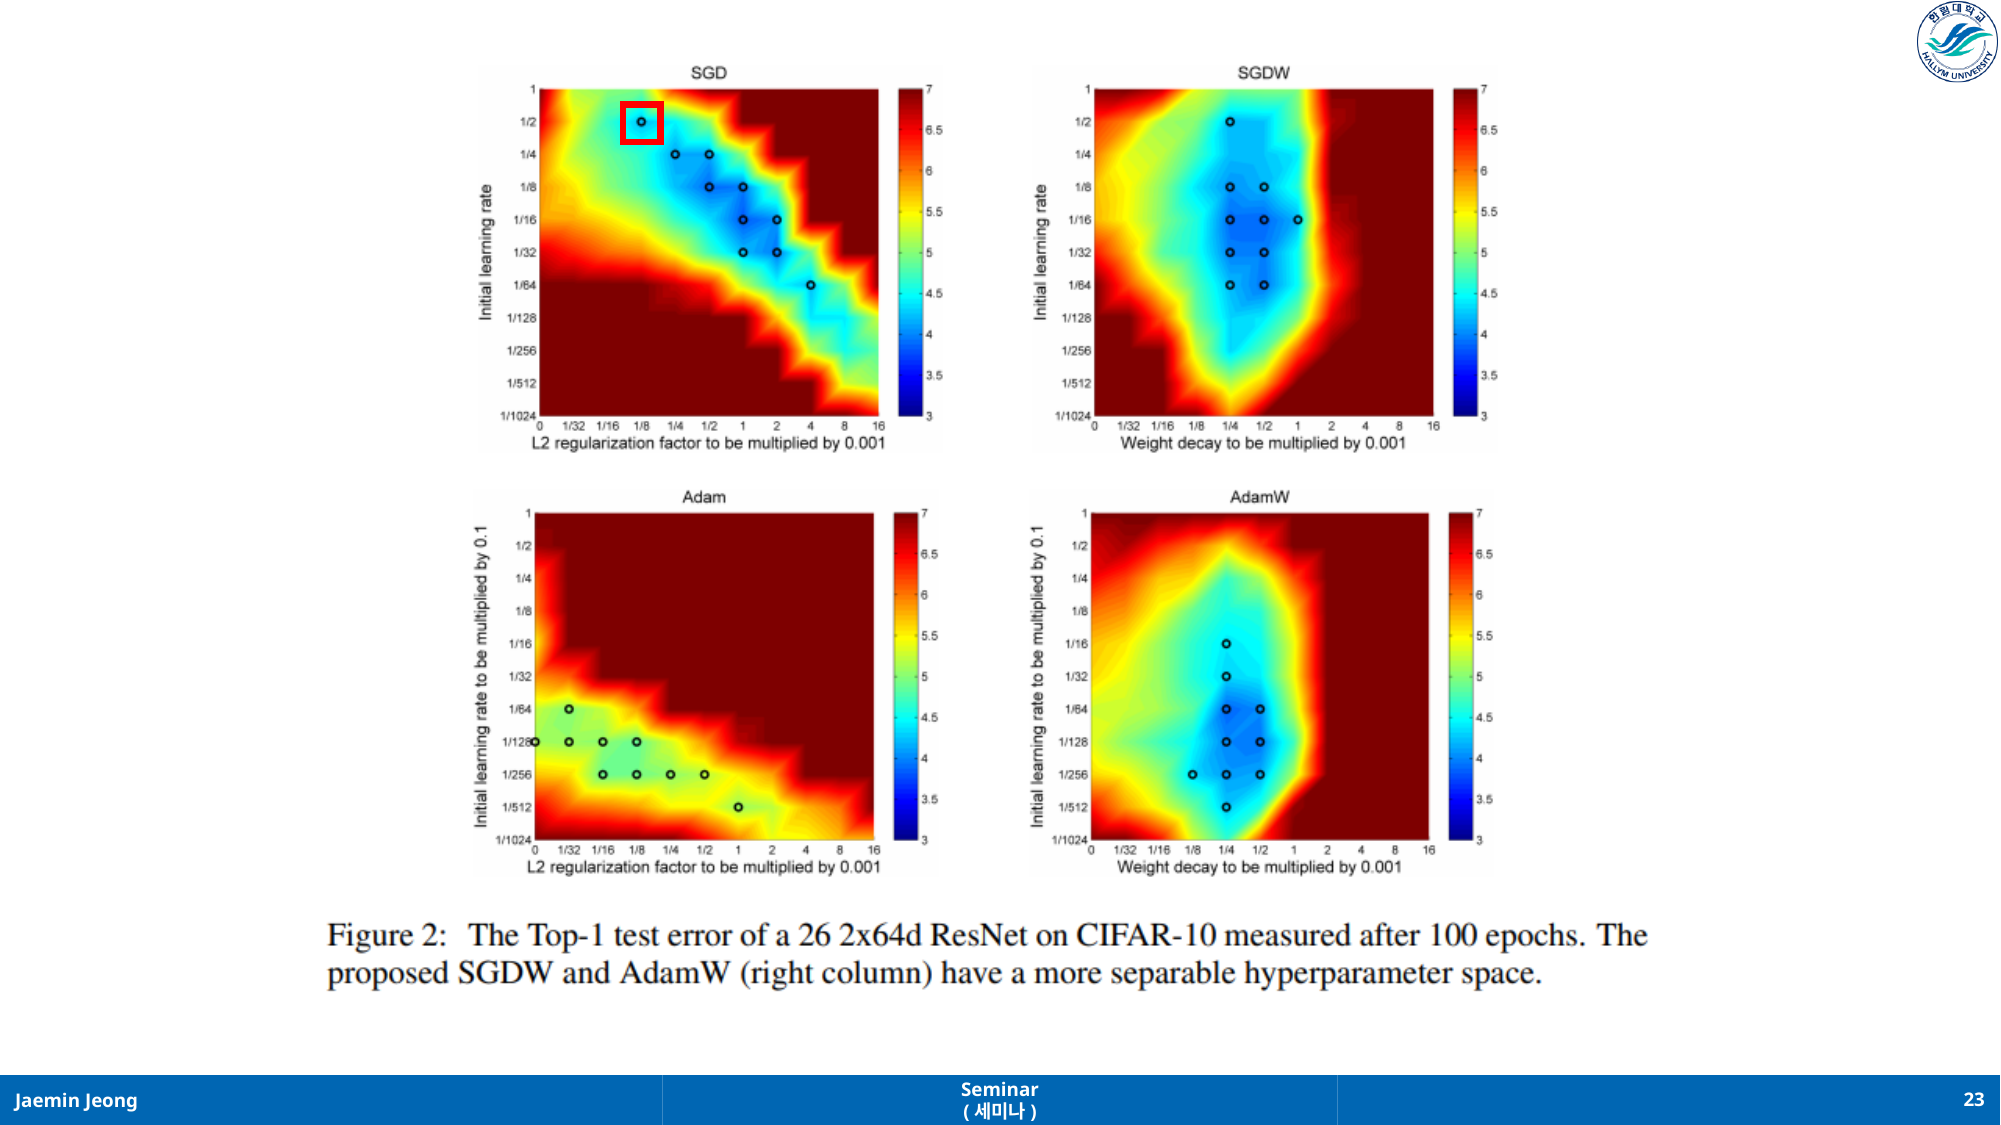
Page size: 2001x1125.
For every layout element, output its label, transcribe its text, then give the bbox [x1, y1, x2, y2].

picture [1914, 0, 2000, 84]
footer Seminar (세미나) [662, 1075, 1337, 1125]
slide_number 23 [1337, 1075, 2000, 1125]
slide_number Jaemin Jeong [0, 1075, 662, 1125]
picture [313, 49, 1679, 1010]
